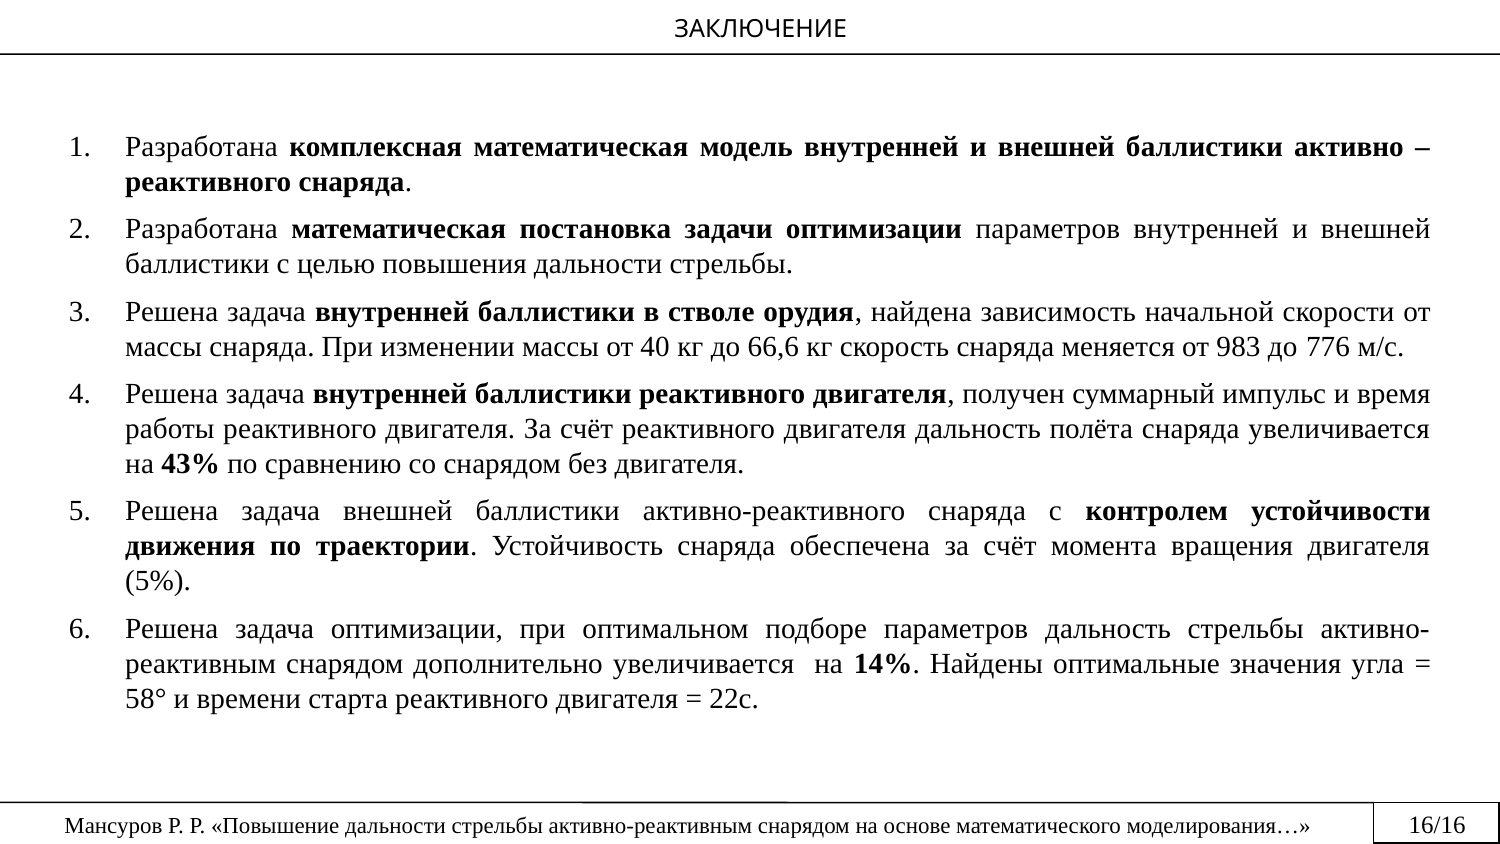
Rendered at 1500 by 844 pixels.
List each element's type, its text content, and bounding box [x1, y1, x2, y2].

slide_number 16/16 [1374, 802, 1500, 844]
text_box Разработана комплексная математическая модель внутренней и внешней баллистики активно – реактивного снаряда. Разработана математическая постановка задачи оптимизации параметров внутренней и внешней баллистики с целью повышения дальности стрельбы. Решена задача внутренней баллистики в стволе орудия, найдена зависимость начальной скорости от массы снаряда. При изменении массы от 40 кг до 66,6 кг скорость снаряда меняется от 983 до 776 м/с. Решена задача внутренней баллистики реактивного двигателя, получен суммарный импульс и время работы реактивного двигателя. За счёт реактивного двигателя дальность полёта снаряда увеличивается на 43% по сравнению со снарядом без двигателя. Решена задача внешней баллистики активно-реактивного снаряда с контролем устойчивости движения по траектории. Устойчивость снаряда обеспечена за счёт момента вращения двигателя (5%). Решена задача оптимизации, при оптимальном подборе параметров дальность стрельбы активно-реактивным снарядом дополнительно увеличивается на 14%. Найдены оптимальные значения угла = 58° и времени старта реактивного двигателя = 22с. [54, 119, 1446, 769]
text_box Мансуров Р. Р. «Повышение дальности стрельбы активно-реактивным снарядом на основе математического моделирования…» [0, 804, 1374, 844]
text_box ЗАКЛЮЧЕНИЕ [0, 0, 1500, 54]
